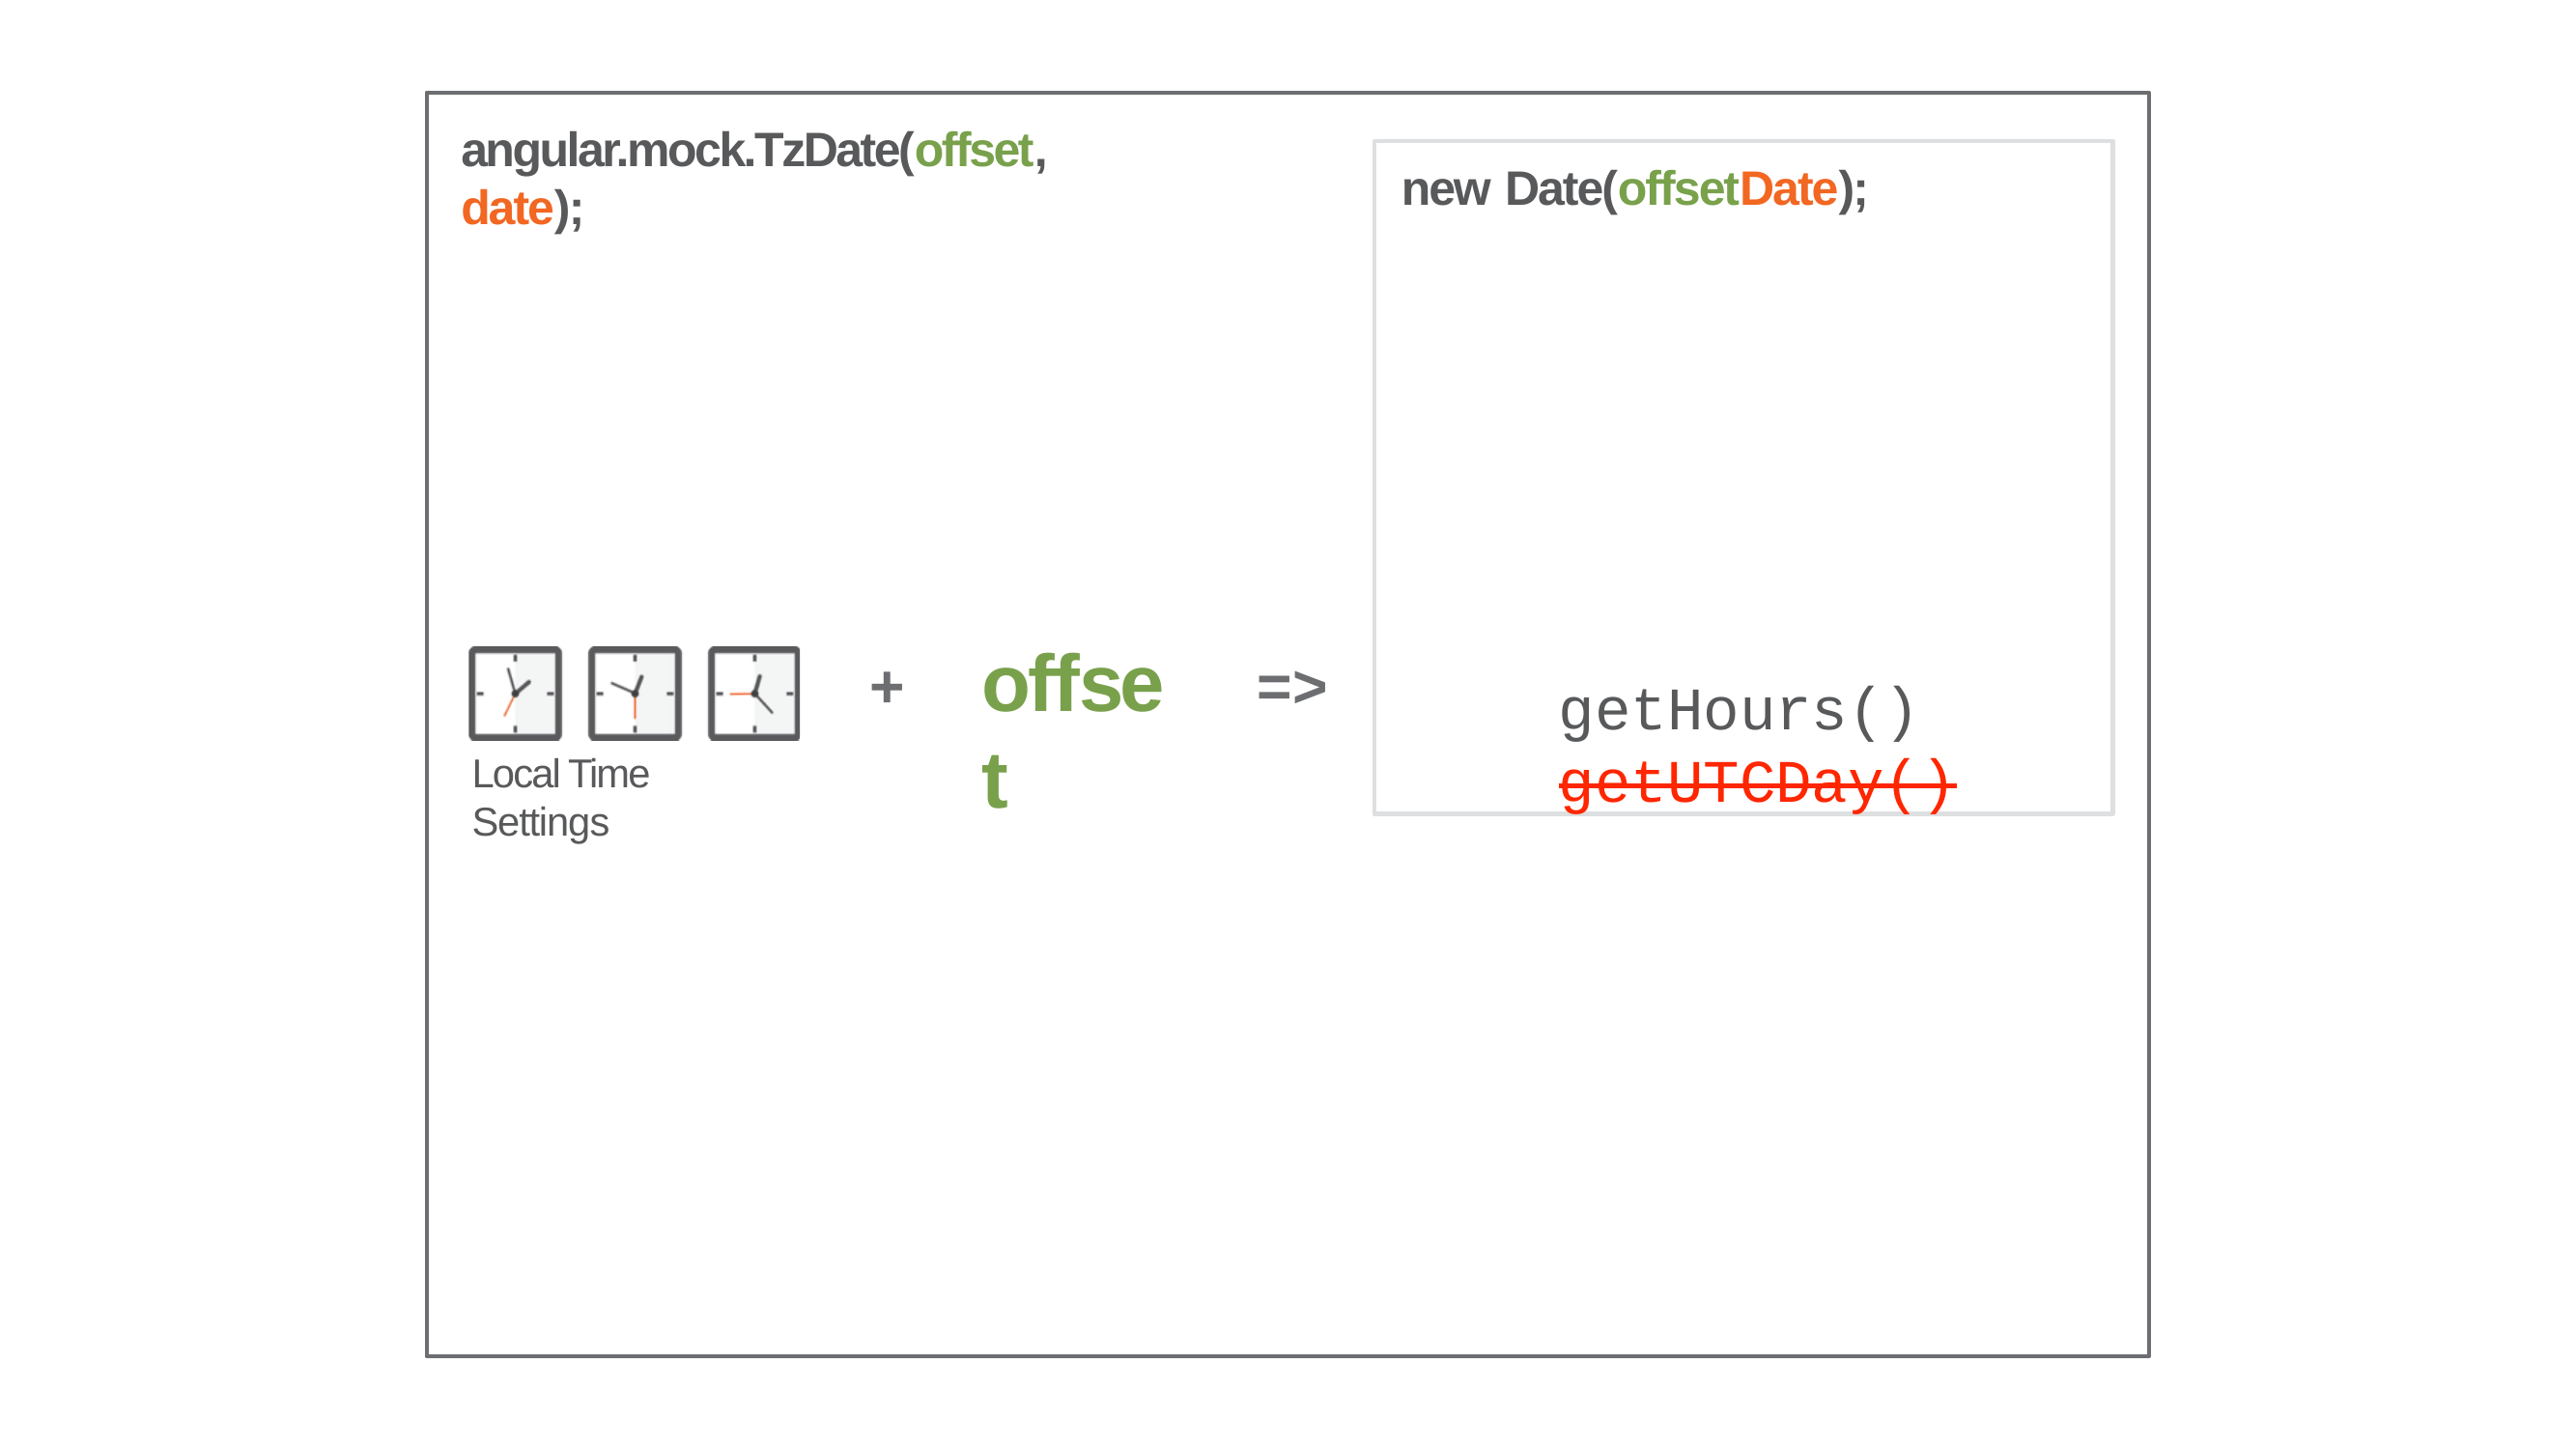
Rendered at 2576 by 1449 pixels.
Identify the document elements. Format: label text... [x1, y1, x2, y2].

text_box angular.mock.TzDate(offset, date); [461, 118, 1176, 235]
text_box Local Time Settings [471, 747, 795, 844]
text_box + [869, 646, 907, 720]
text_box new Date(offsetDate); getHours() getUTCDay() [1373, 140, 2113, 814]
text_box [426, 92, 2149, 1357]
text_box offset [981, 631, 1181, 824]
text_box [468, 646, 801, 741]
text_box => [1257, 646, 1329, 720]
